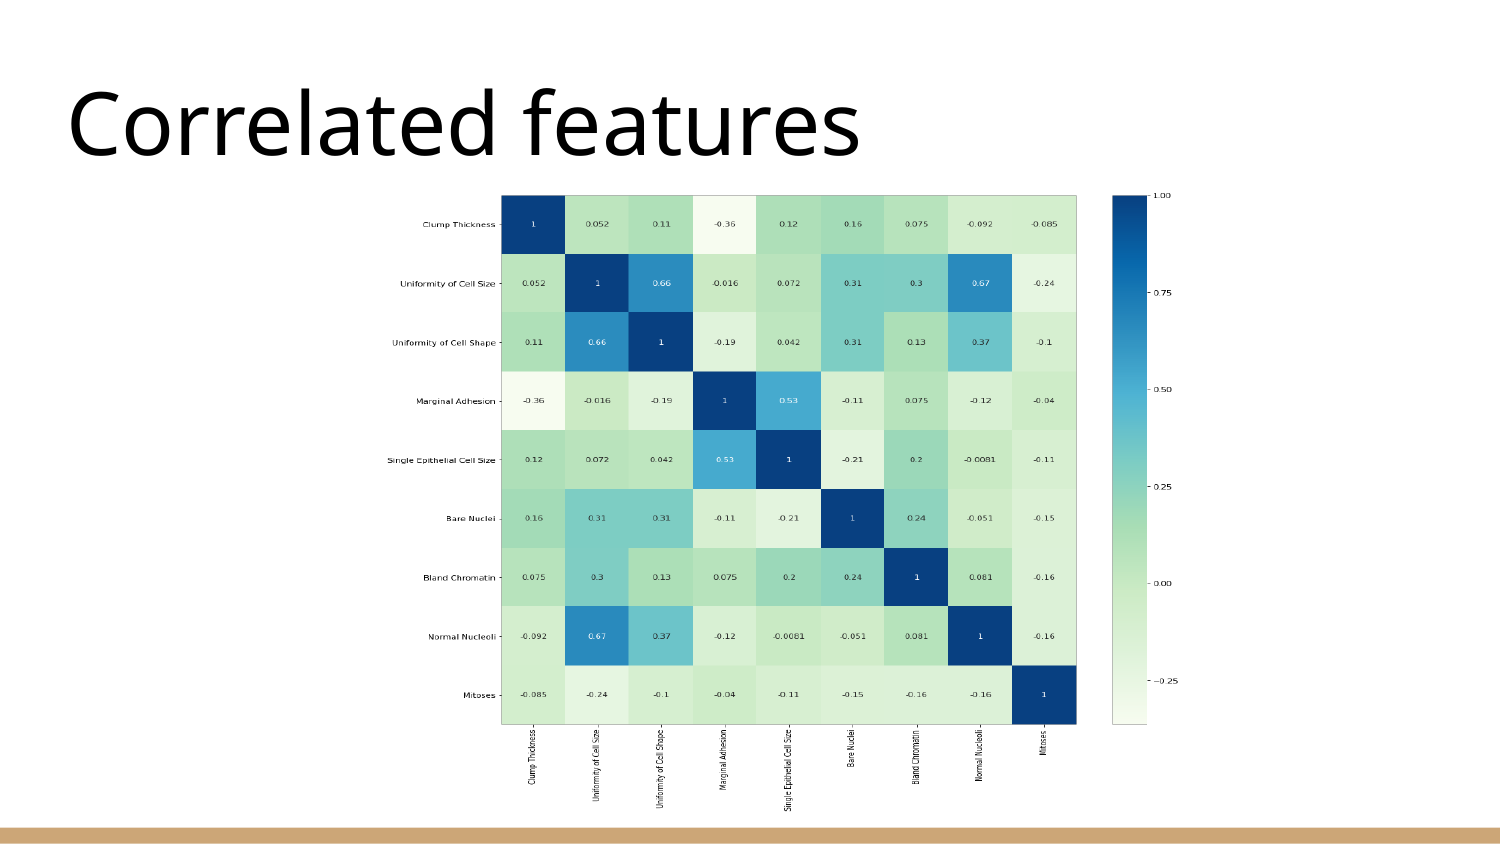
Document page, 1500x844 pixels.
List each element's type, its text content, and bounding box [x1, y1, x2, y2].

picture [381, 187, 1185, 815]
title Correlated features [51, 51, 1449, 189]
